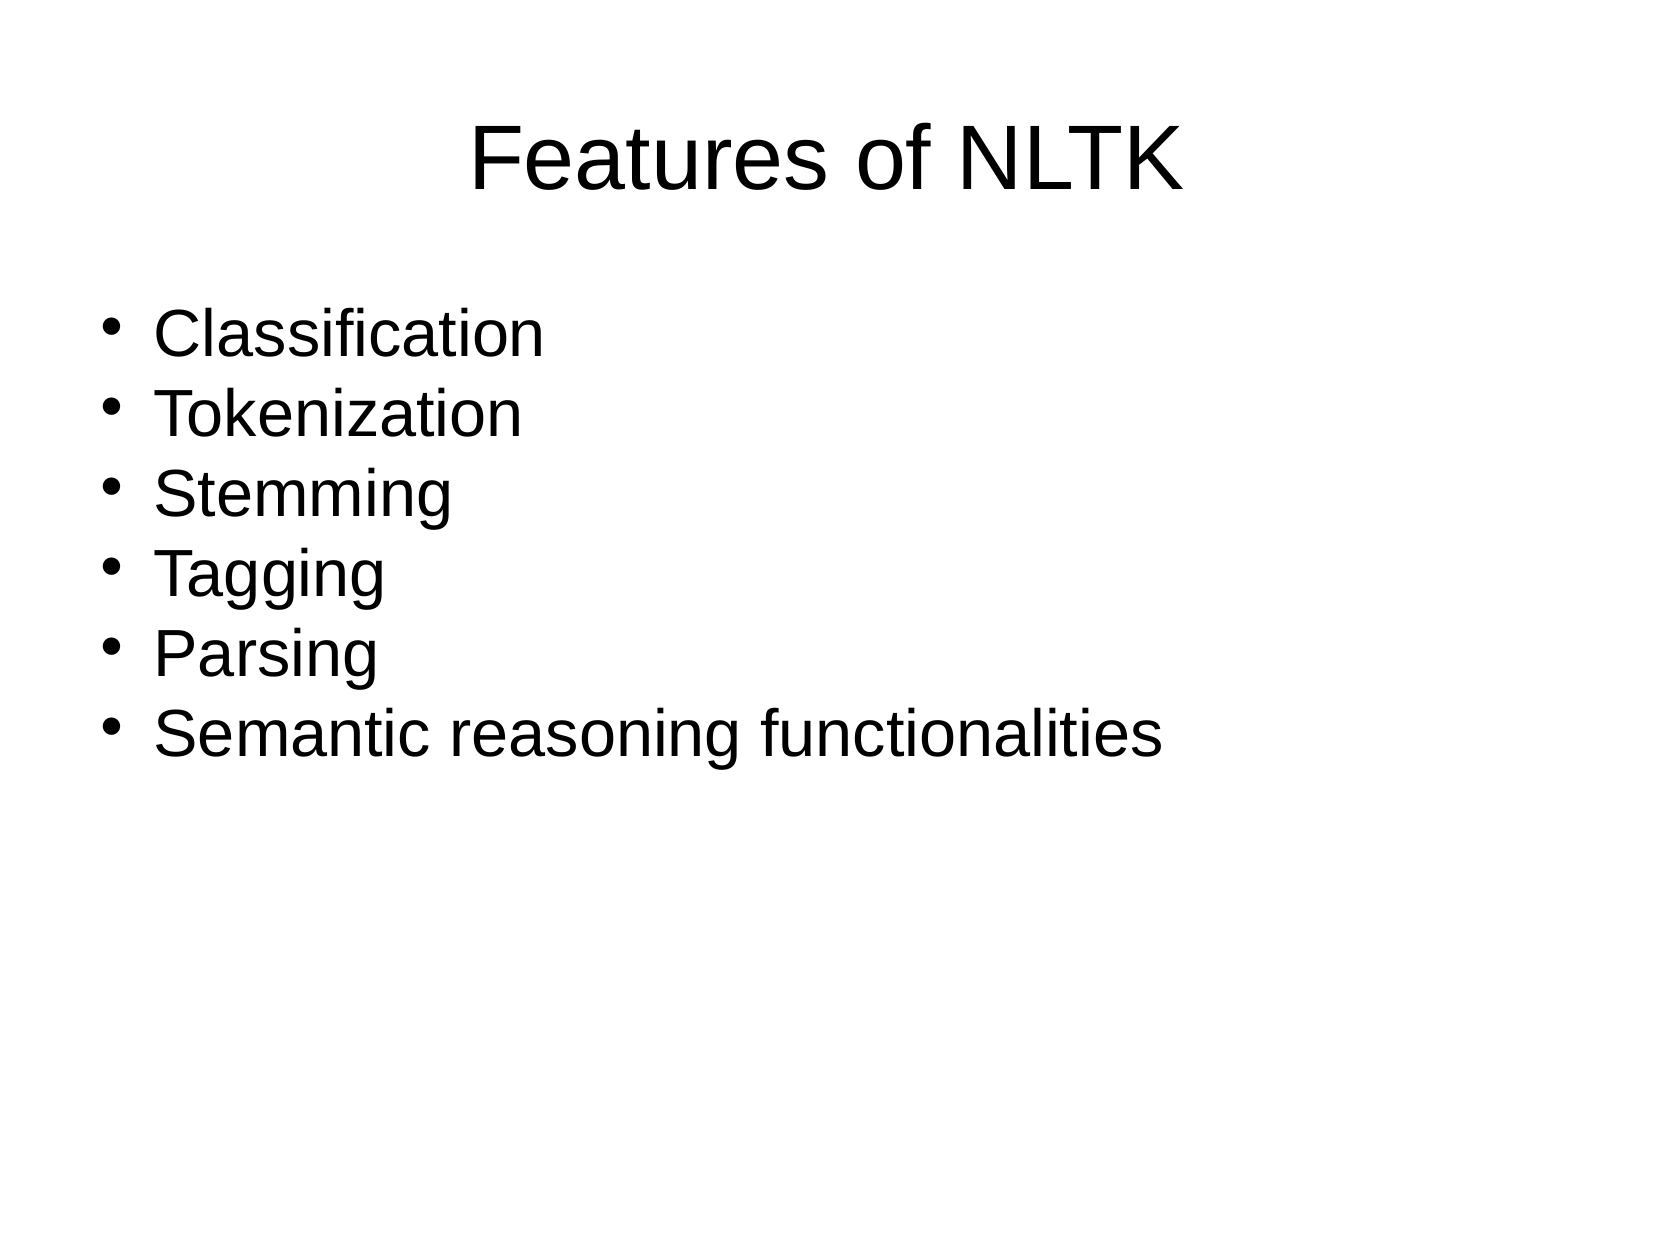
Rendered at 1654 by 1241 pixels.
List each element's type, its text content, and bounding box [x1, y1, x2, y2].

text_box Features of NLTK [82, 49, 1571, 257]
text_box Classification Tokenization Stemming Tagging Parsing Semantic reasoning functionalities [82, 290, 1571, 1010]
